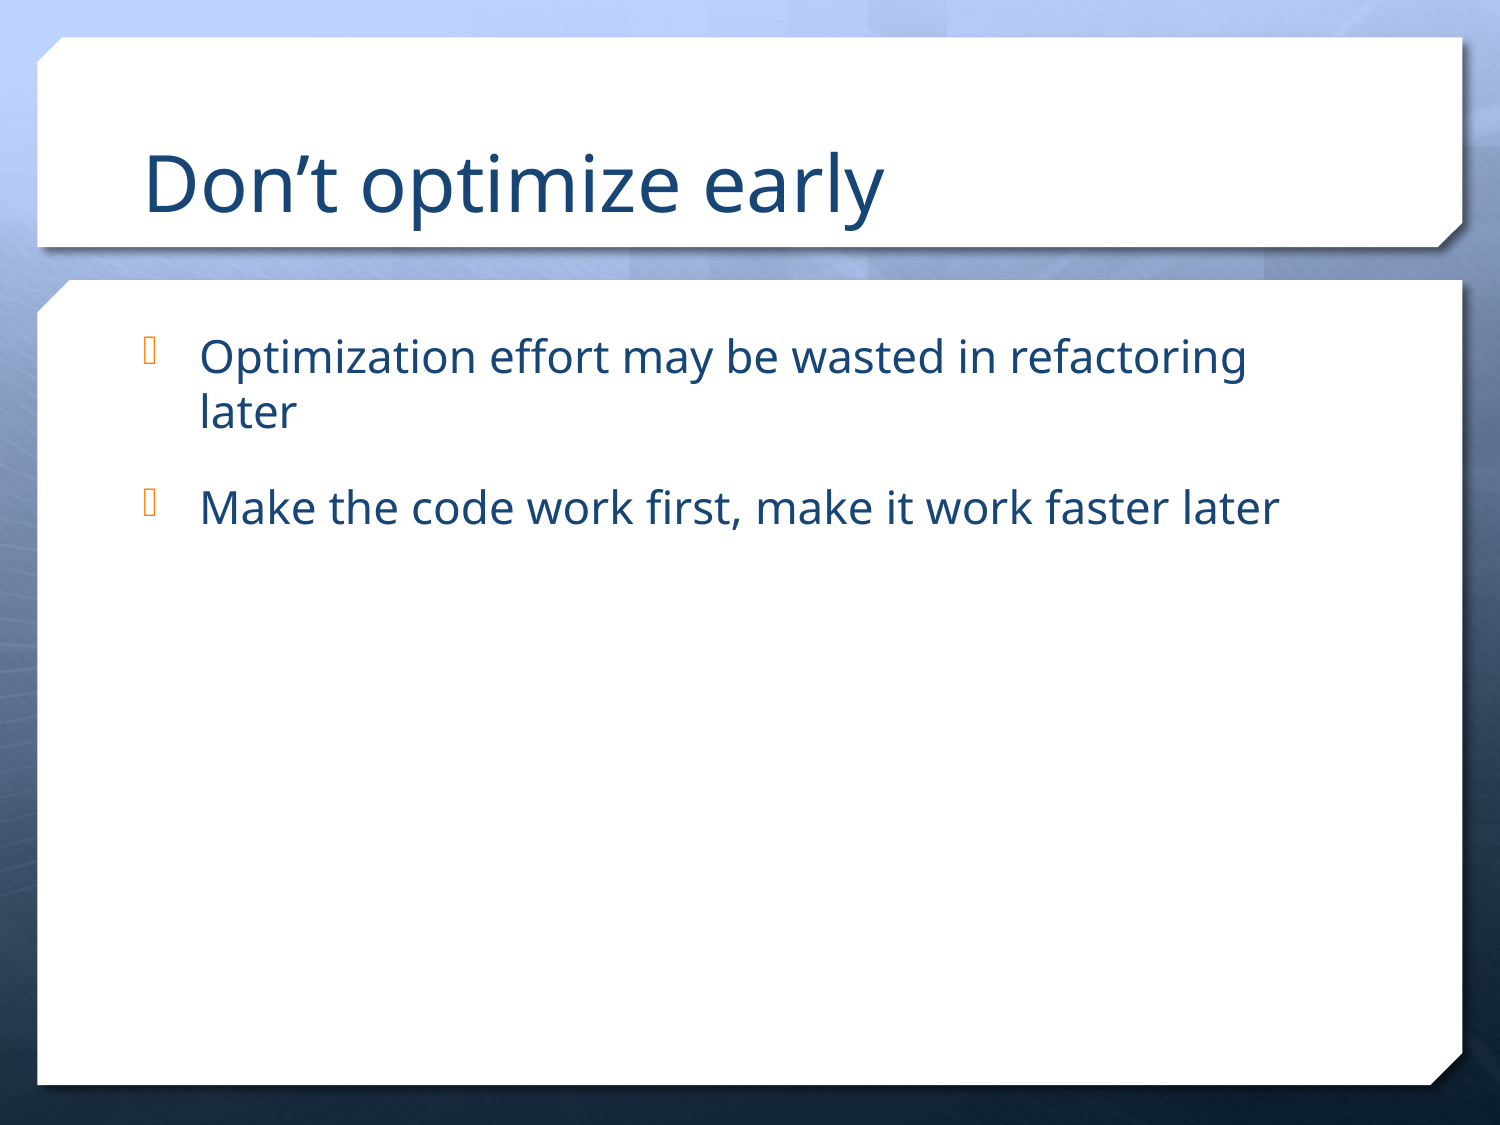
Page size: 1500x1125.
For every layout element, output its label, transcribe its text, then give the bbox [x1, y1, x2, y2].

title Don’t optimize early [127, 48, 1372, 236]
list Optimization effort may be wasted in refactoring later Make the code work first, make it work faster later [127, 319, 1372, 978]
